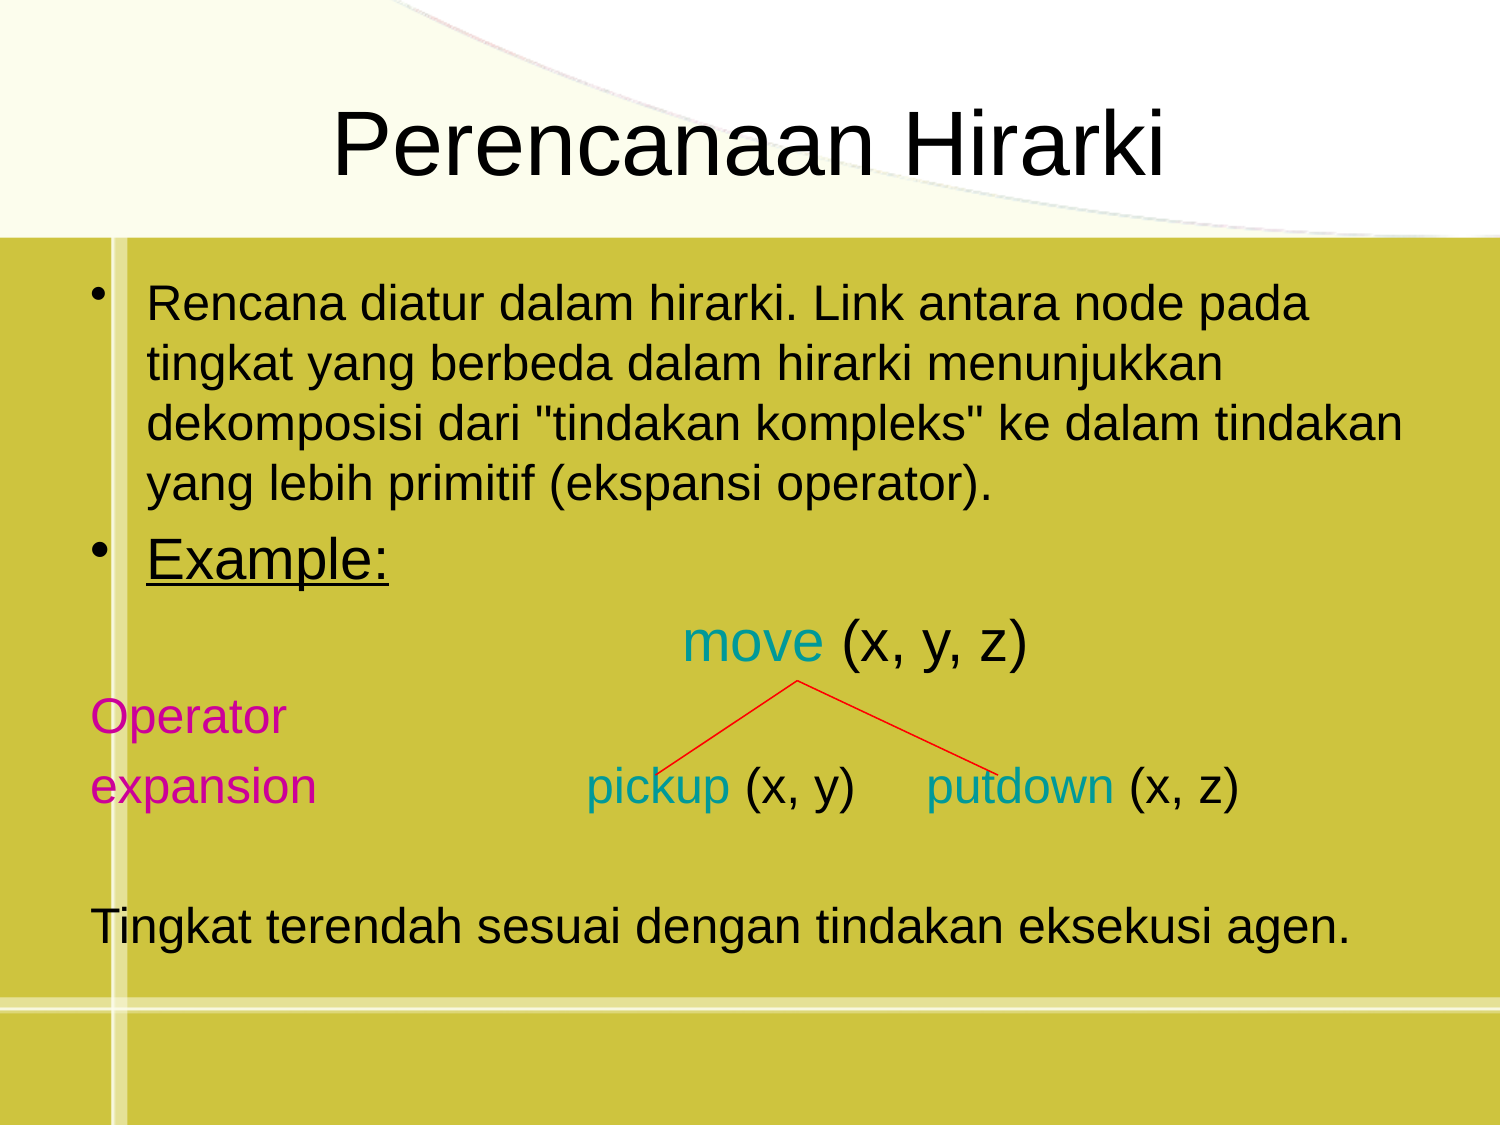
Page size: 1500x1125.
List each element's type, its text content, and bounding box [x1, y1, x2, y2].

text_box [655, 680, 794, 776]
list Rencana diatur dalam hirarki. Link antara node pada tingkat yang berbeda dalam hirarki menunjukkan dekomposisi dari "tindakan kompleks" ke dalam tindakan yang lebih primitif (ekspansi operator). Example: move (x, y, z) Operator expansion pickup (x, y) putdown (x, z) Tingkat terendah sesuai dengan tindakan eksekusi agen. [74, 262, 1426, 1125]
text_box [796, 680, 999, 776]
title Perencanaan Hirarki [74, 44, 1426, 233]
picture [0, 0, 1500, 1125]
